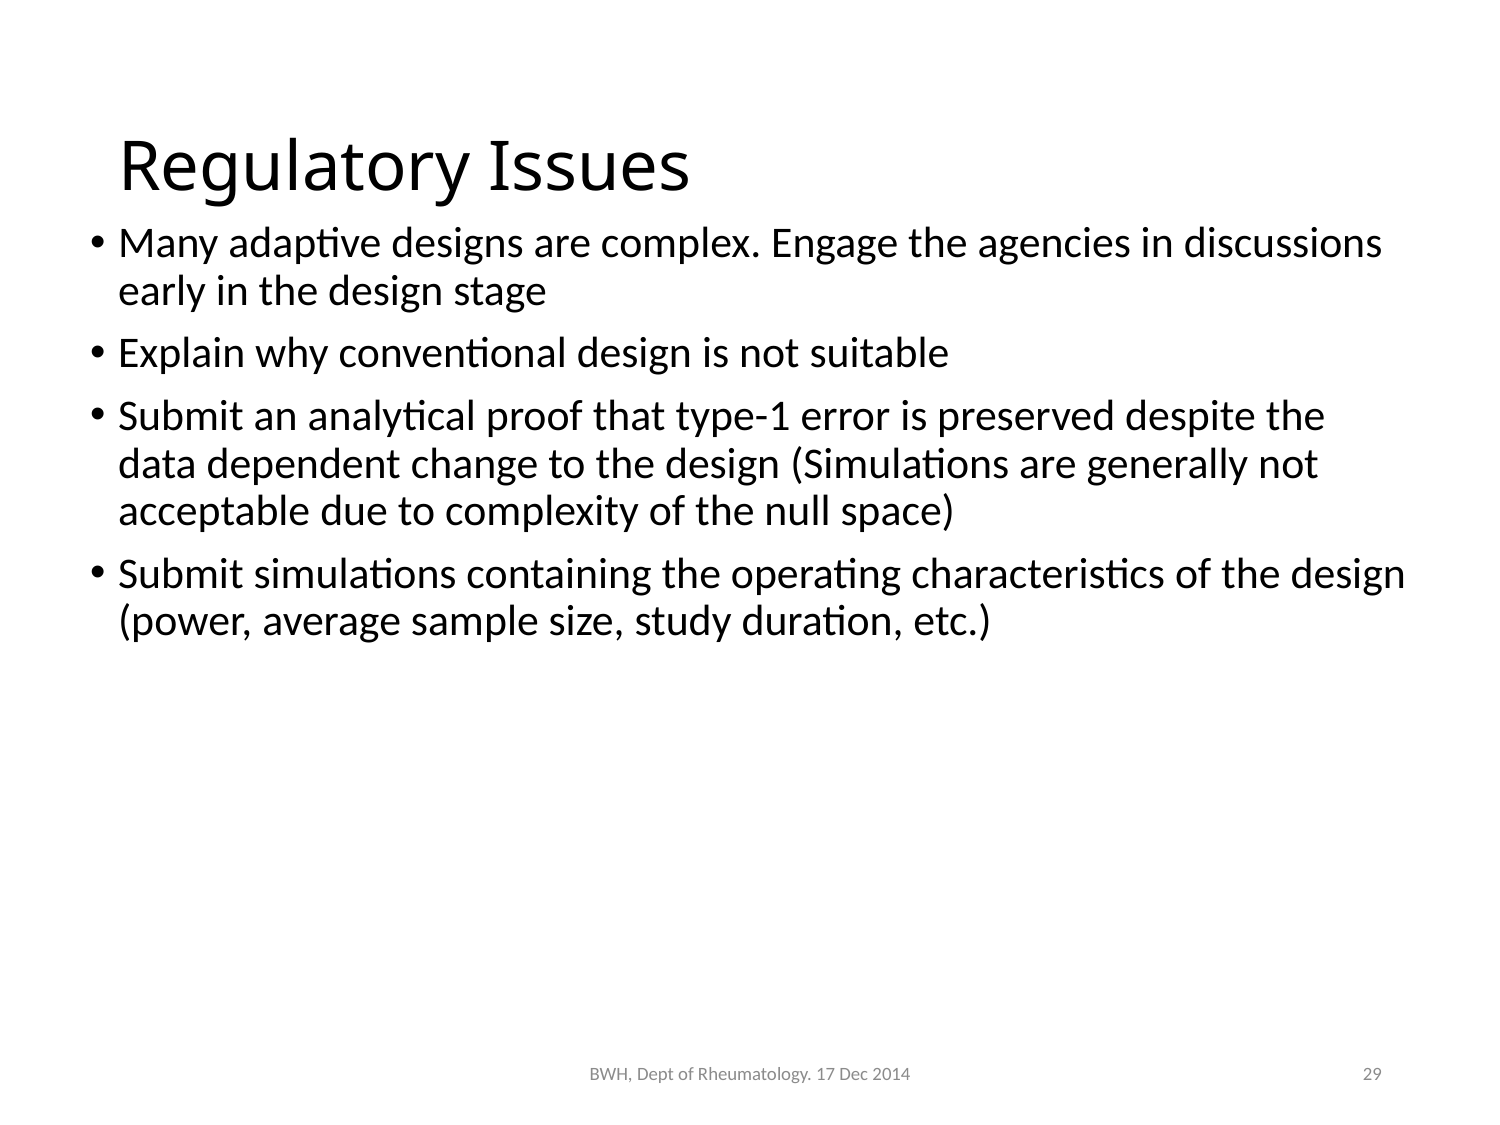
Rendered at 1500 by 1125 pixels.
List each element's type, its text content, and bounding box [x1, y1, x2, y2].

footer BWH, Dept of Rheumatology. 17 Dec 2014 [496, 1042, 1004, 1103]
slide_number 29 [1059, 1042, 1397, 1103]
list Many adaptive designs are complex. Engage the agencies in discussions early in the design stage Explain why conventional design is not suitable Submit an analytical proof that type-1 error is preserved despite the data dependent change to the design (Simulations are generally not acceptable due to complexity of the null space) Submit simulations containing the operating characteristics of the design (power, average sample size, study duration, etc.) [75, 212, 1425, 1012]
title Regulatory Issues [103, 59, 1397, 212]
